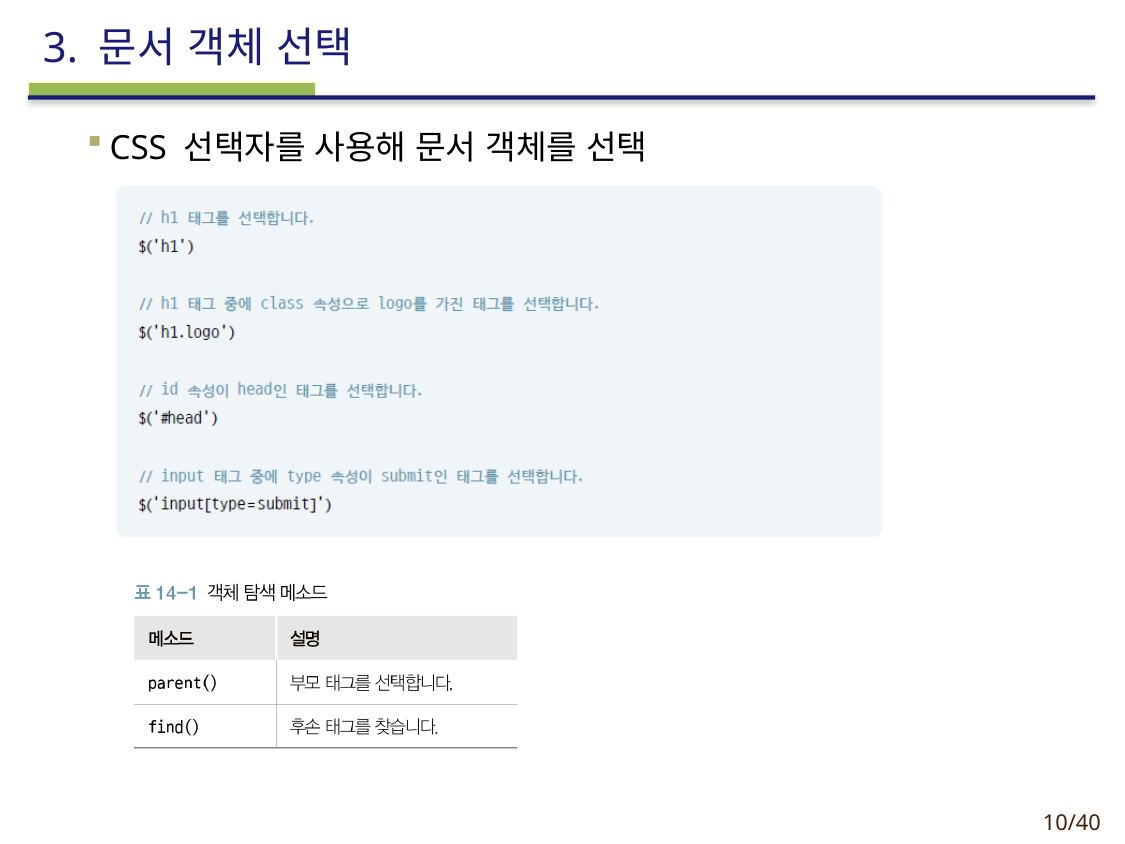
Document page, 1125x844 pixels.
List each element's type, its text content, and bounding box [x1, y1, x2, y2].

picture [125, 575, 524, 753]
picture [113, 176, 887, 549]
title 3. 문서 객체 선택 [27, 10, 958, 82]
list CSS 선택자를 사용해 문서 객체를 선택 [28, 114, 1097, 818]
